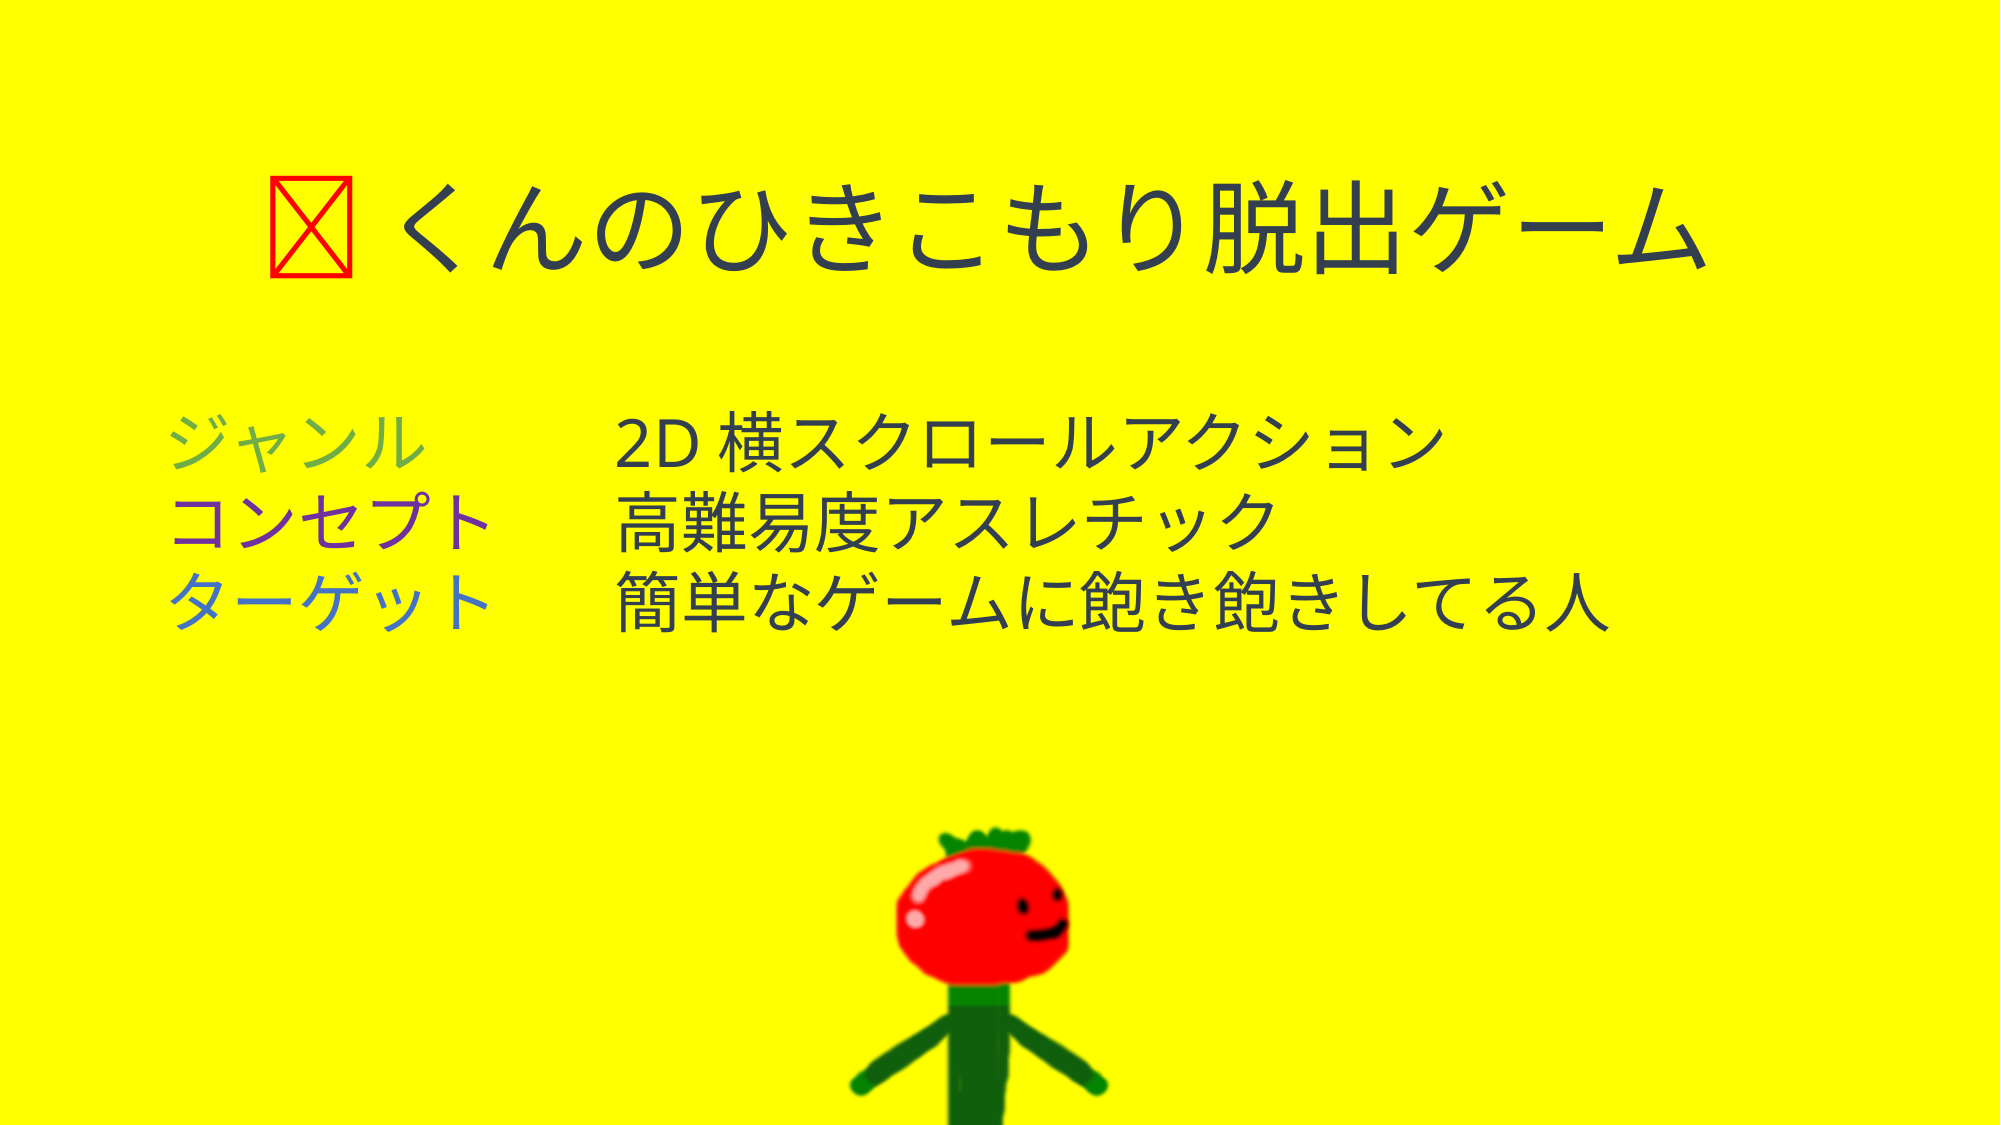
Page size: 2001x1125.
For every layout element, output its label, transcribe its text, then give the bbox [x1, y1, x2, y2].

picture [750, 791, 1250, 1125]
text_box ジャンル 2D横スクロールアクション コンセプト 高難易度アスレチック ターゲット 簡単なゲームに飽き飽きしてる人 [150, 393, 1750, 648]
title 🍅くんのひきこもり脱出ゲーム [150, 99, 1824, 297]
